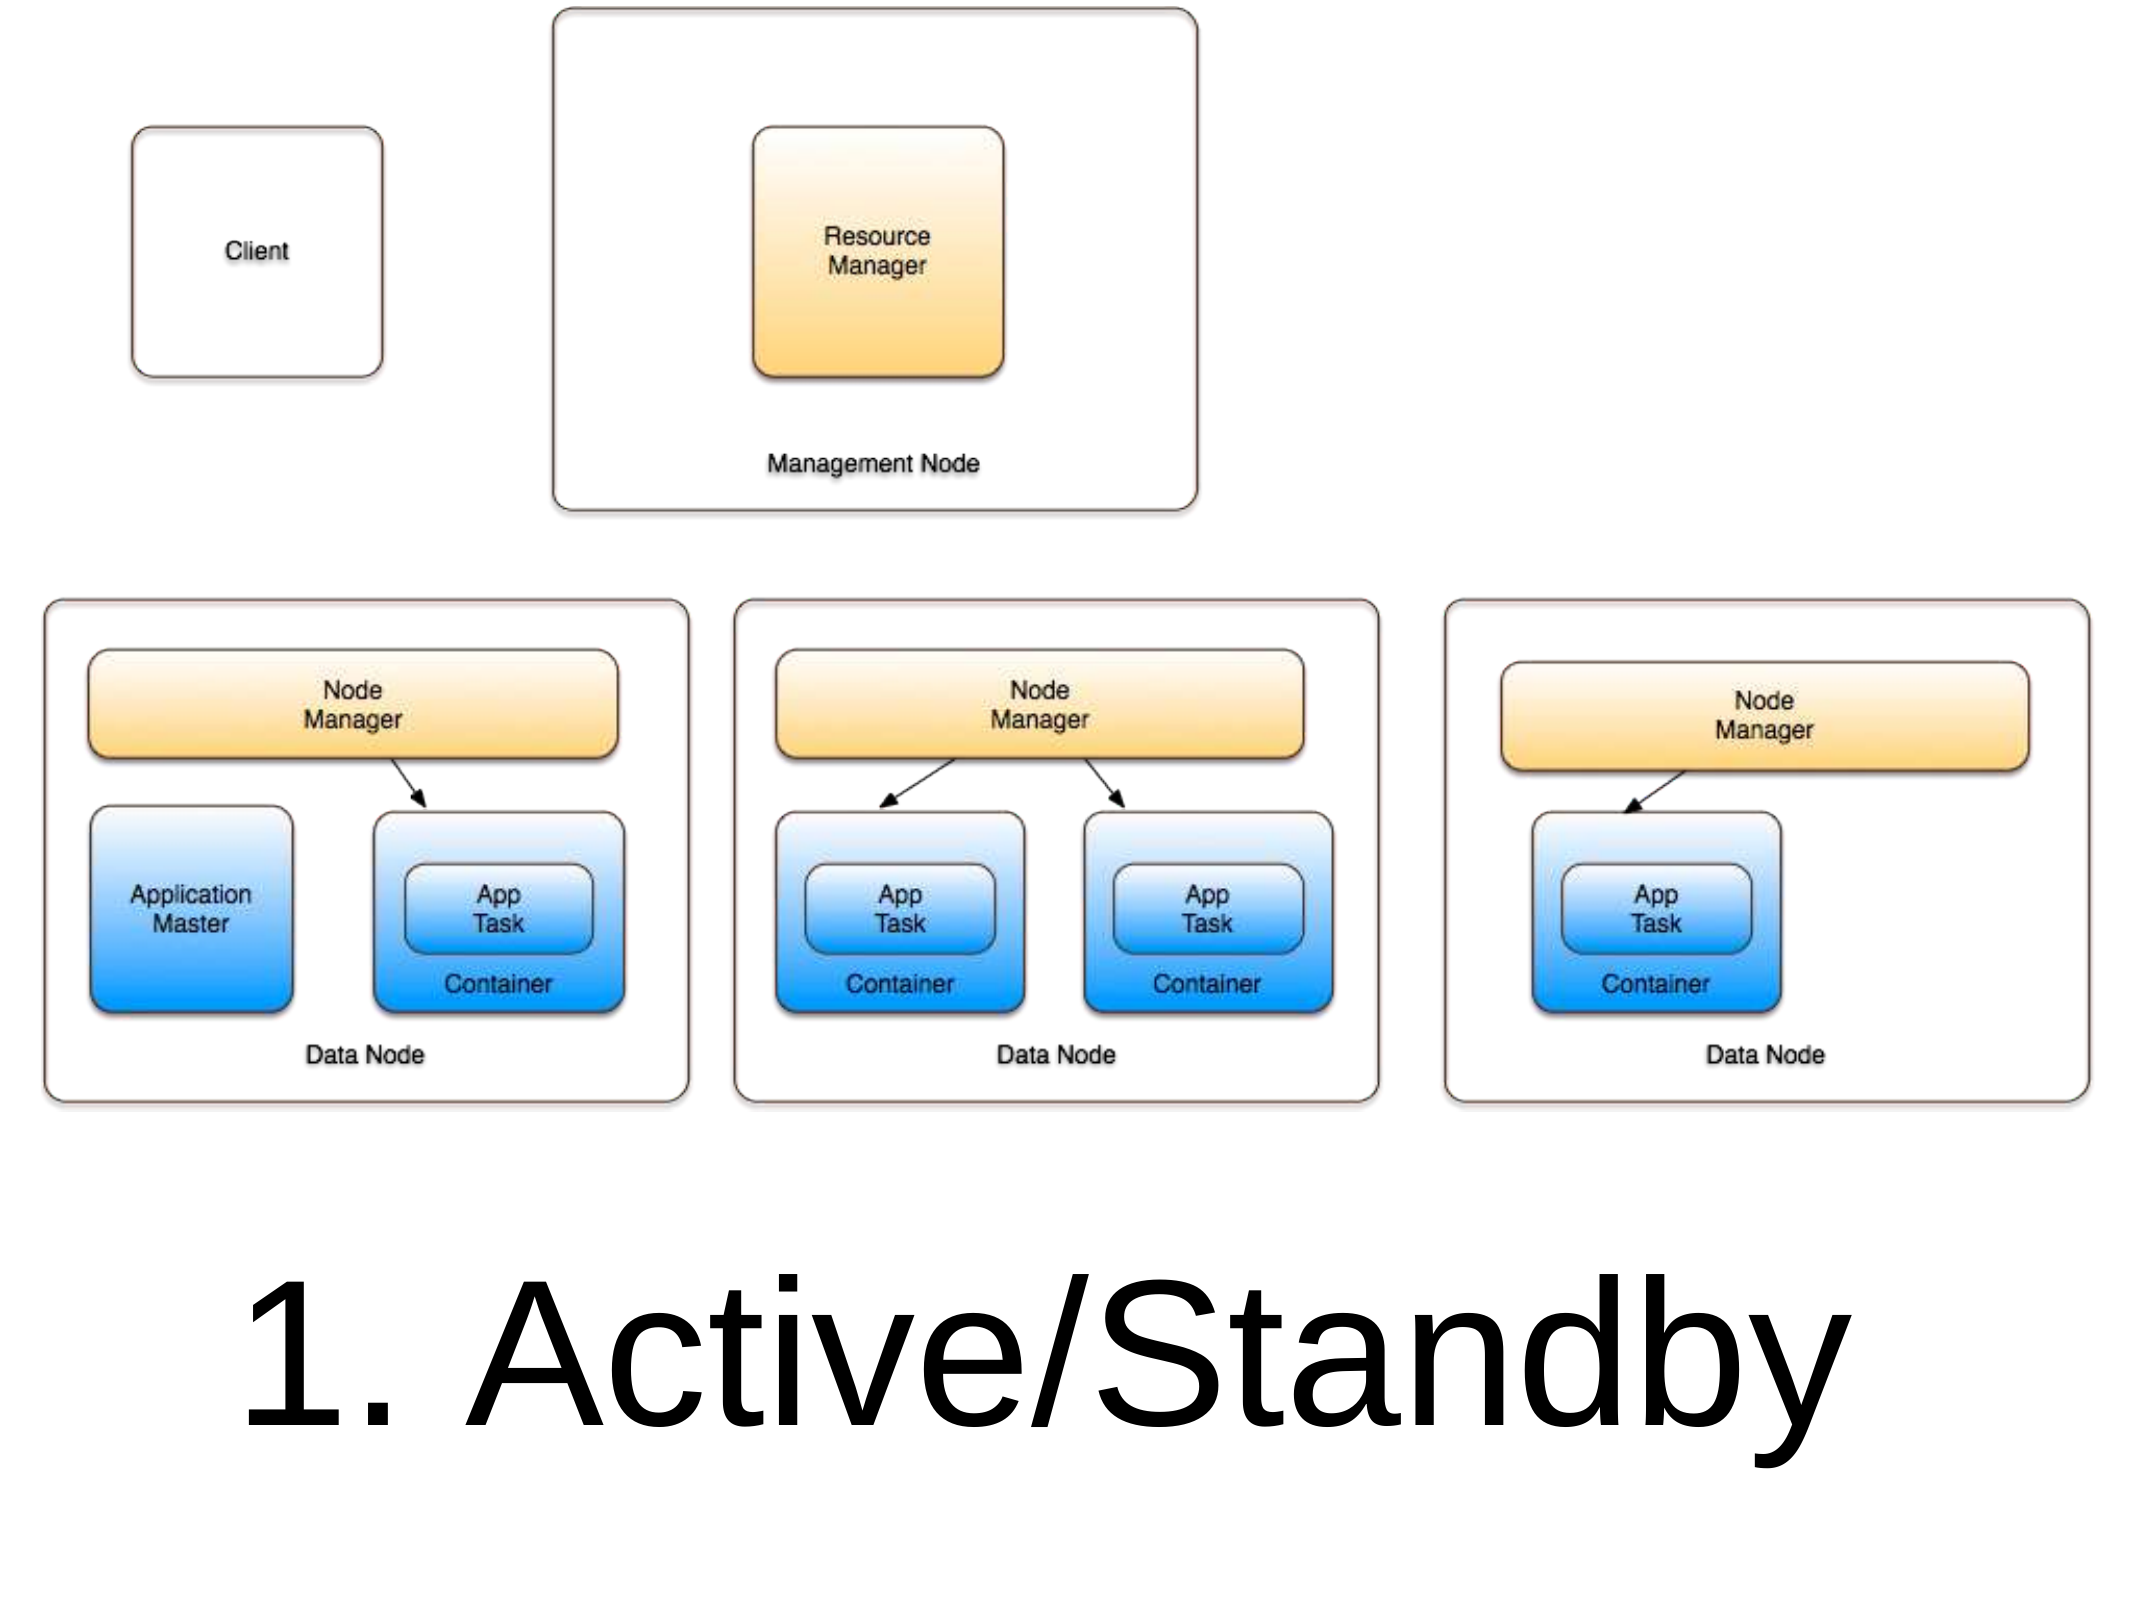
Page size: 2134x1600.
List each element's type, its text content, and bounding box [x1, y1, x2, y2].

text_box 1. Active/Standby [231, 1214, 1858, 1467]
text_box [40, 6, 2095, 1112]
